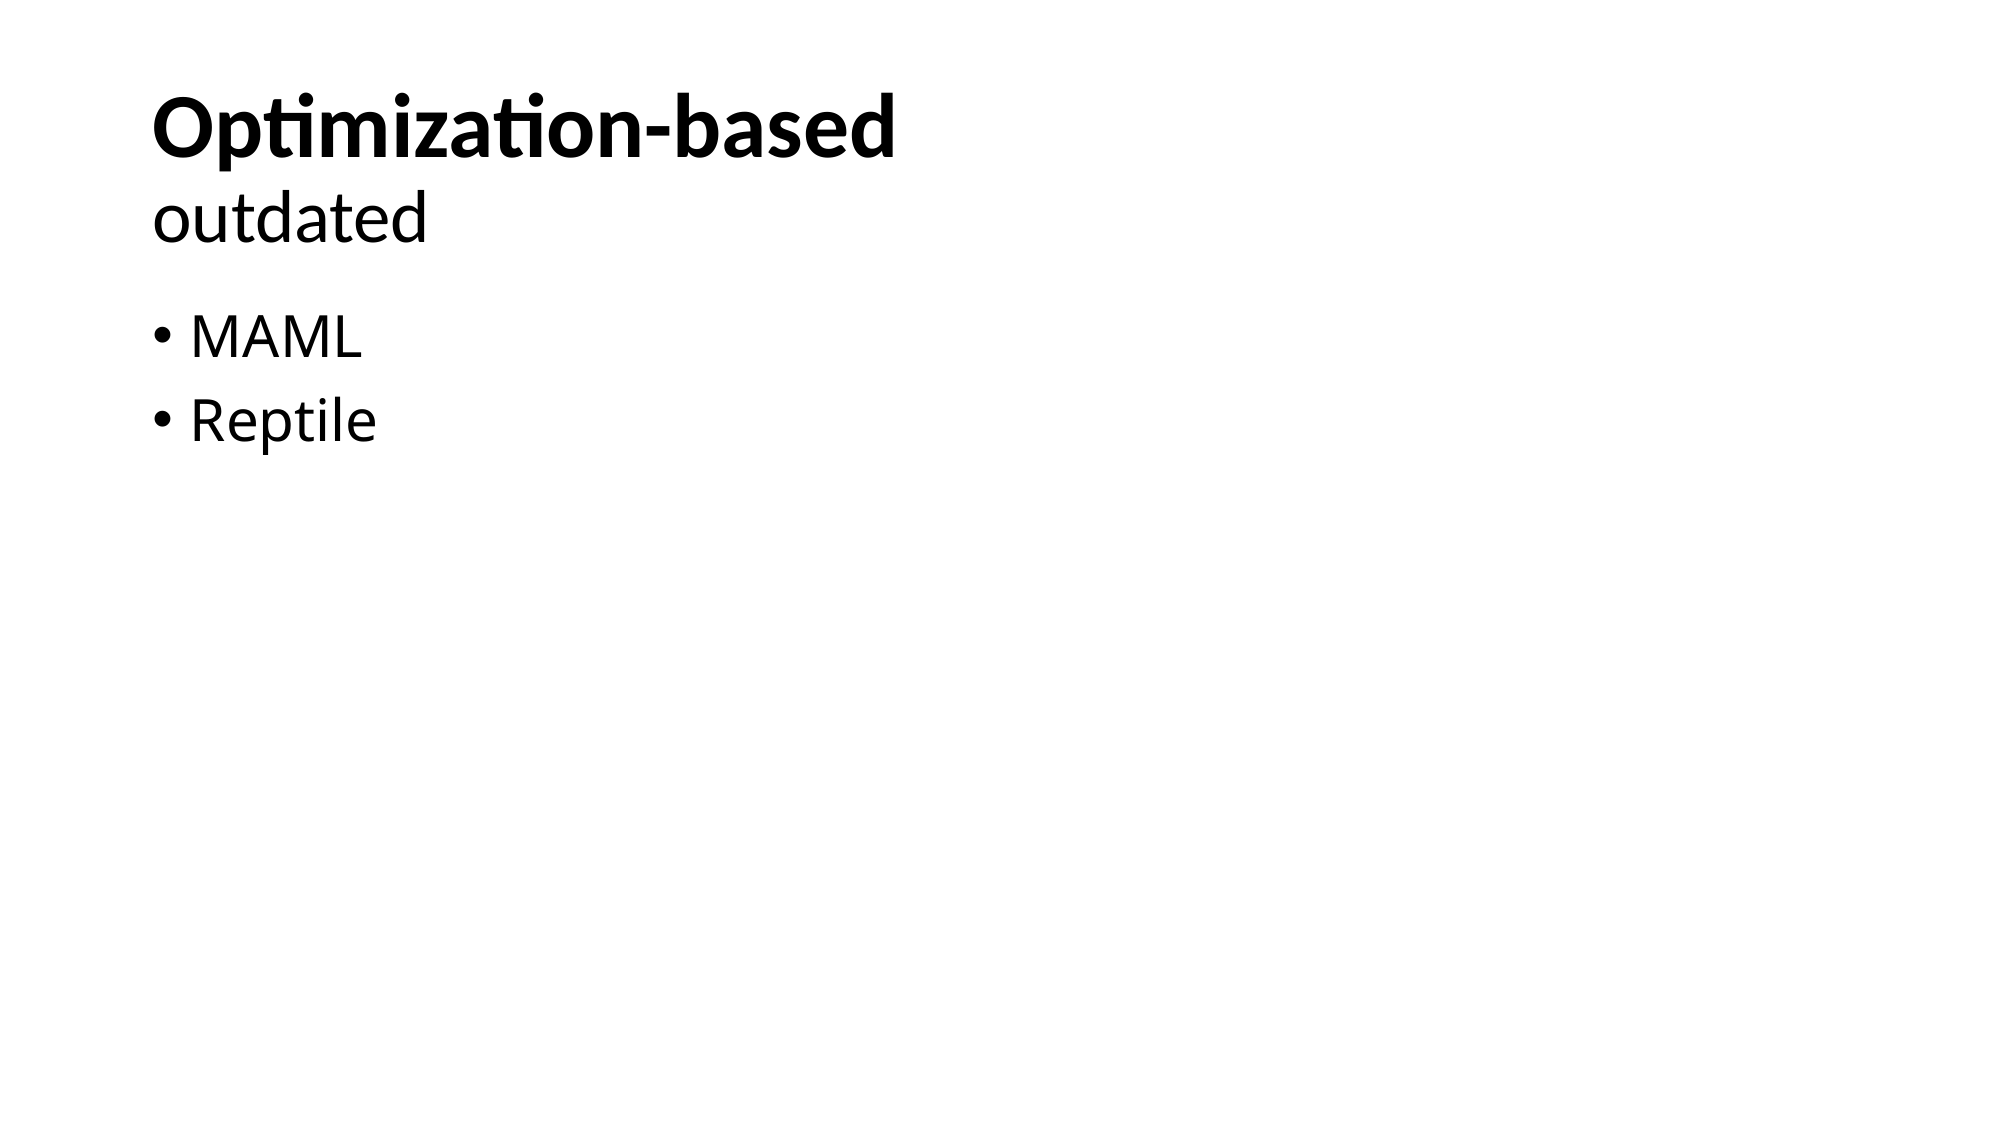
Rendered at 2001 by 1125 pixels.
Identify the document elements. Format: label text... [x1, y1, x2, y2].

list MAML Reptile [137, 299, 1863, 1014]
title Optimization-based outdated [137, 59, 1863, 278]
